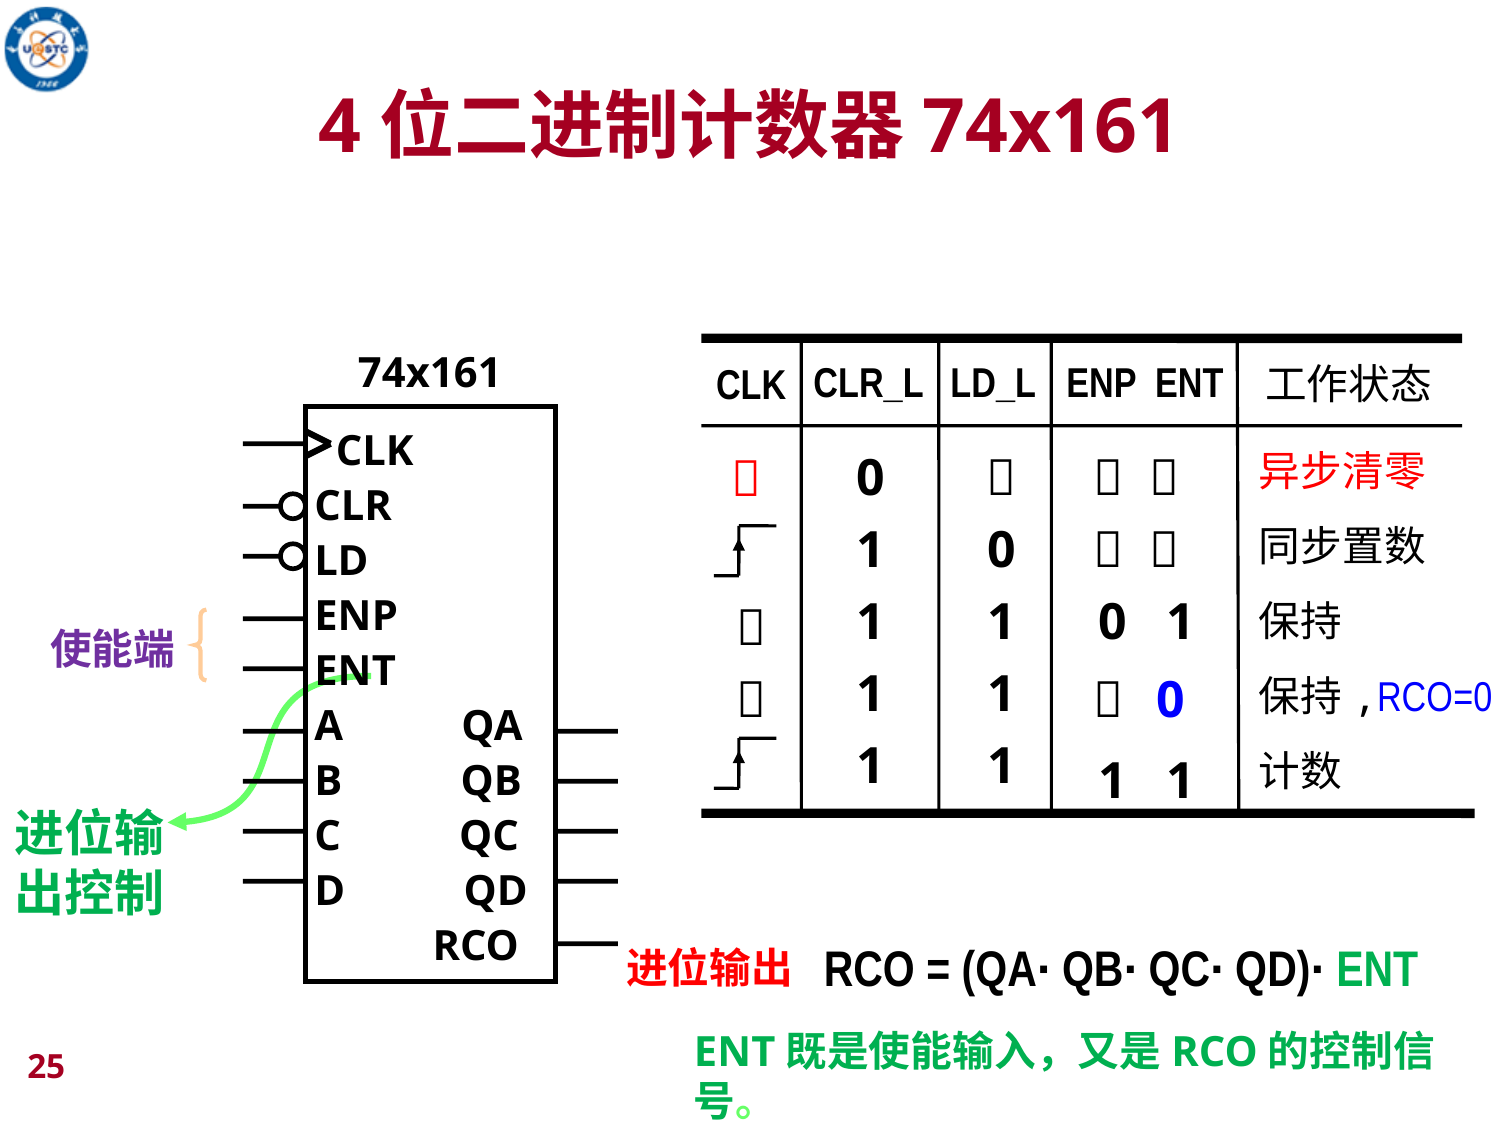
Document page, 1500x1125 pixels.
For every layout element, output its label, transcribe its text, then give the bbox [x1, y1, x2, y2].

picture [0, 0, 94, 96]
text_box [0, 675, 237, 931]
text_box ENT既是使能输入，又是RCO的控制信号。 [679, 1017, 1477, 1125]
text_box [242, 337, 619, 982]
text_box RCO = (QA· QB· QC· QD)· ENT [809, 928, 1434, 1004]
text_box 进位输出 [611, 934, 809, 1000]
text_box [35, 609, 207, 681]
slide_number 25 [12, 1037, 325, 1113]
title 4位二进制计数器74x161 [112, 50, 1388, 175]
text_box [701, 338, 1500, 814]
